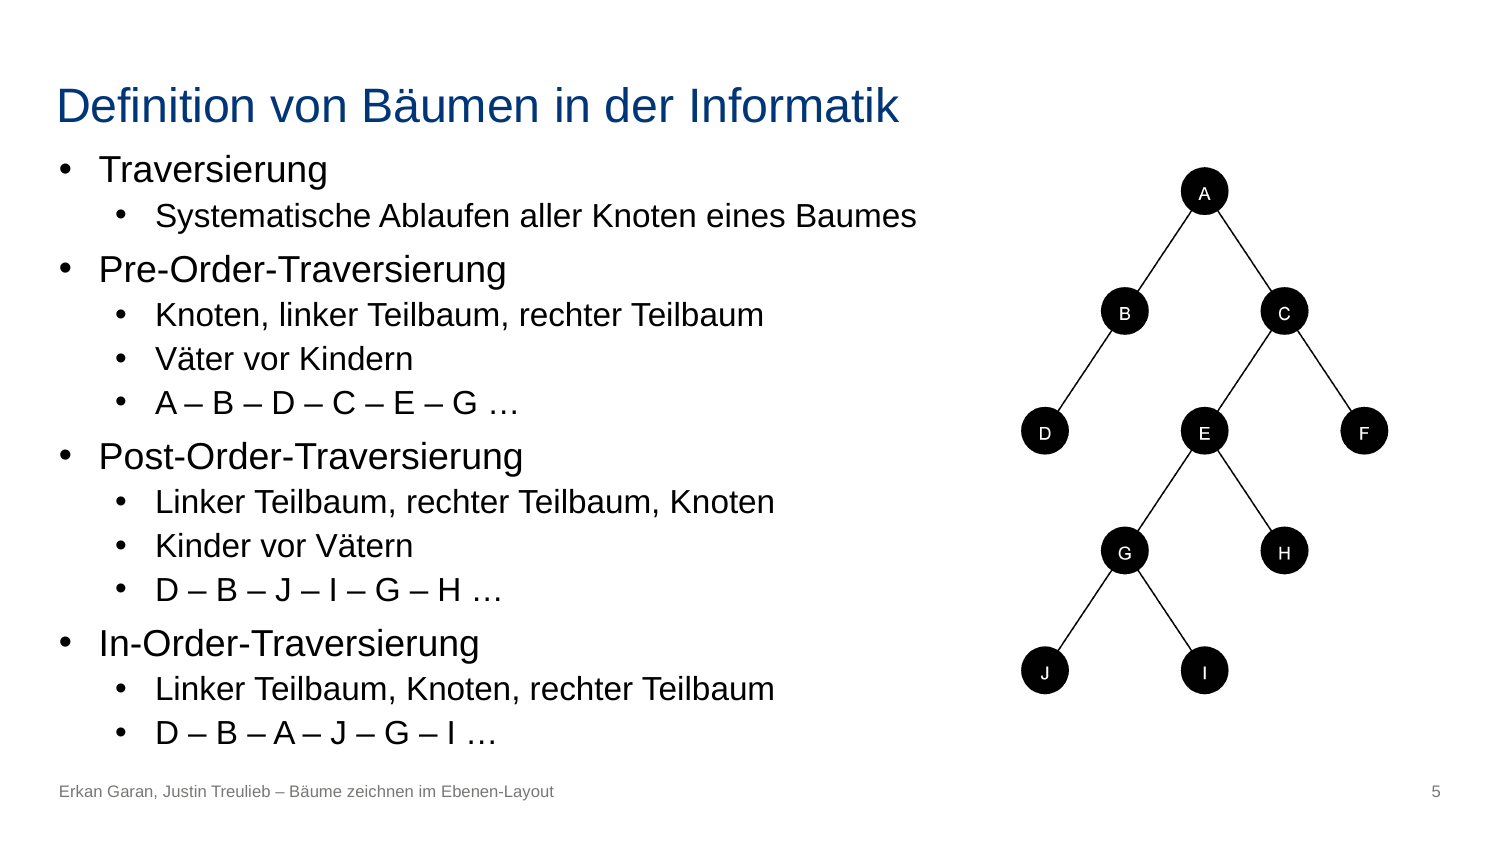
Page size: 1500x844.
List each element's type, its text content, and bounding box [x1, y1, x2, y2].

footer Erkan Garan, Justin Treulieb – Bäume zeichnen im Ebenen-Layout [59, 785, 1359, 798]
picture [965, 131, 1444, 730]
list Traversierung Systematische Ablaufen aller Knoten eines Baumes Pre-Order-Traversierung Knoten, linker Teilbaum, rechter Teilbaum Väter vor Kindern A – B – D – C – E – G … Post-Order-Traversierung Linker Teilbaum, rechter Teilbaum, Knoten Kinder vor Vätern D – B – J – I – G – H … In-Order-Traversierung Linker Teilbaum, Knoten, rechter Teilbaum D – B – A – J – G – I … [58, 150, 1028, 759]
title Definition von Bäumen in der Informatik [56, 72, 1441, 132]
